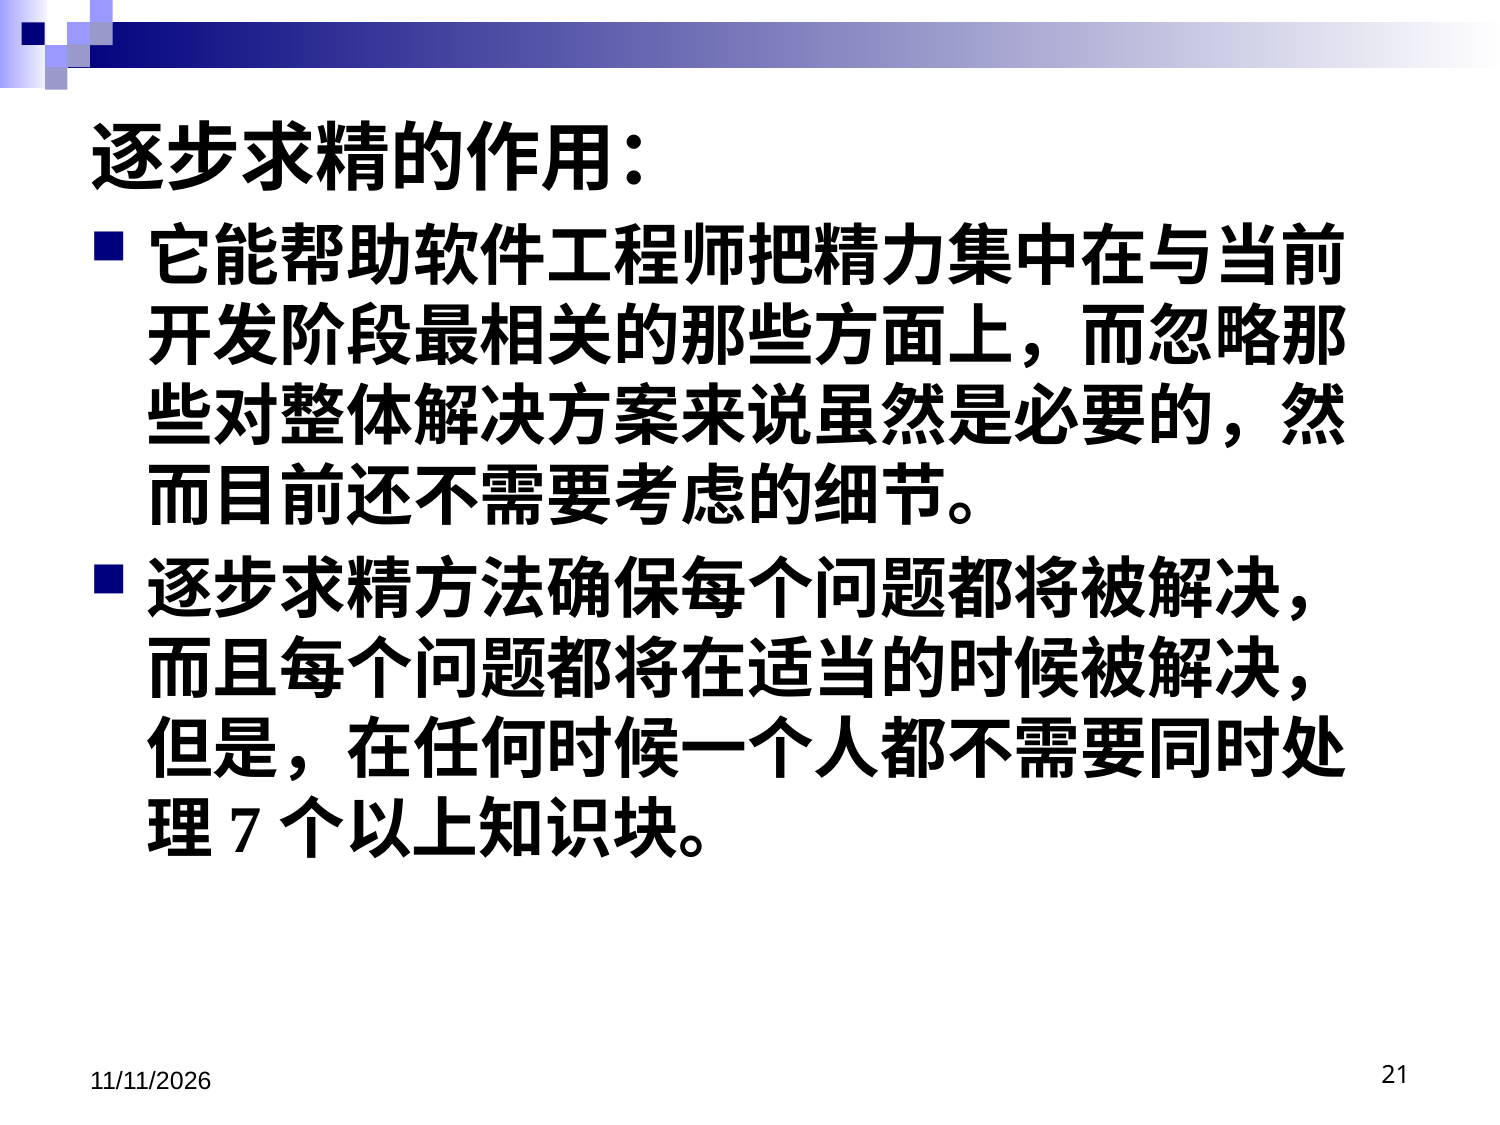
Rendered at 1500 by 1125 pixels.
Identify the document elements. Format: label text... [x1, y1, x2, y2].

list 逐步求精的作用： 它能帮助软件工程师把精力集中在与当前开发阶段最相关的那些方面上，而忽略那些对整体解决方案来说虽然是必要的，然而目前还不需要考虑的细节。 逐步求精方法确保每个问题都将被解决，而且每个问题都将在适当的时候被解决，但是，在任何时候一个人都不需要同时处理7个以上知识块。 [74, 101, 1426, 1006]
slide_number 21 [1074, 1024, 1426, 1101]
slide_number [74, 1024, 426, 1103]
